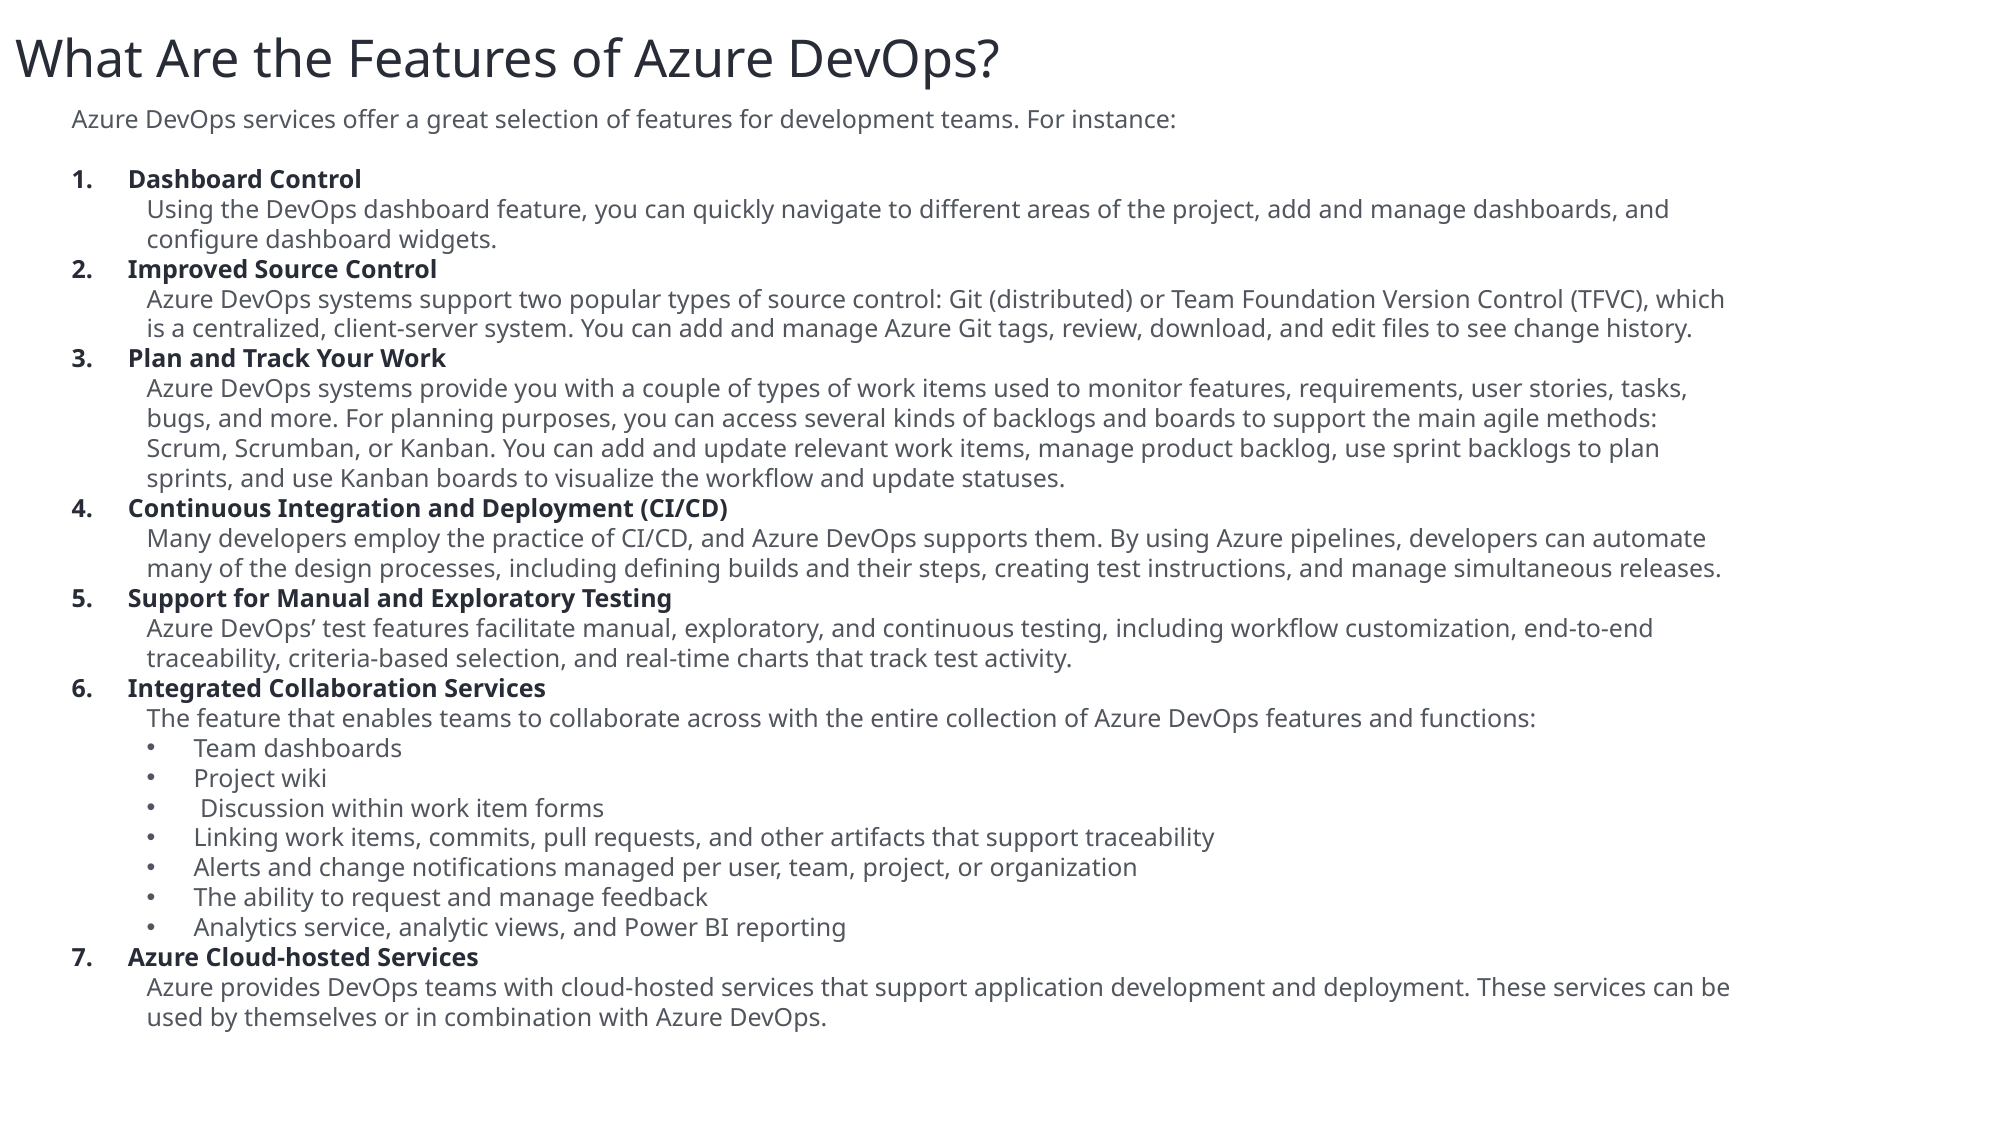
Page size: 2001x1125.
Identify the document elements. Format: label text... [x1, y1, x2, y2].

title What Are the Features of Azure DevOps? [0, 28, 1260, 96]
text_box Azure DevOps services offer a great selection of features for development teams. For instance: Dashboard Control Using the DevOps dashboard feature, you can quickly navigate to different areas of the project, add and manage dashboards, and configure dashboard widgets. Improved Source Control Azure DevOps systems support two popular types of source control: Git (distributed) or Team Foundation Version Control (TFVC), which is a centralized, client-server system. You can add and manage Azure Git tags, review, download, and edit files to see change history. Plan and Track Your Work Azure DevOps systems provide you with a couple of types of work items used to monitor features, requirements, user stories, tasks, bugs, and more. For planning purposes, you can access several kinds of backlogs and boards to support the main agile methods: Scrum, Scrumban, or Kanban. You can add and update relevant work items, manage product backlog, use sprint backlogs to plan sprints, and use Kanban boards to visualize the workflow and update statuses. Continuous Integration and Deployment (CI/CD) Many developers employ the practice of CI/CD, and Azure DevOps supports them. By using Azure pipelines, developers can automate many of the design processes, including defining builds and their steps, creating test instructions, and manage simultaneous releases. Support for Manual and Exploratory Testing Azure DevOps’ test features facilitate manual, exploratory, and continuous testing, including workflow customization, end-to-end traceability, criteria-based selection, and real-time charts that track test activity. Integrated Collaboration Services The feature that enables teams to collaborate across with the entire collection of Azure DevOps features and functions: Team dashboards Project wiki Discussion within work item forms Linking work items, commits, pull requests, and other artifacts that support traceability Alerts and change notifications managed per user, team, project, or organization The ability to request and manage feedback Analytics service, analytic views, and Power BI reporting Azure Cloud-hosted Services Azure provides DevOps teams with cloud-hosted services that support application development and deployment. These services can be used by themselves or in combination with Azure DevOps. [56, 96, 1754, 1039]
